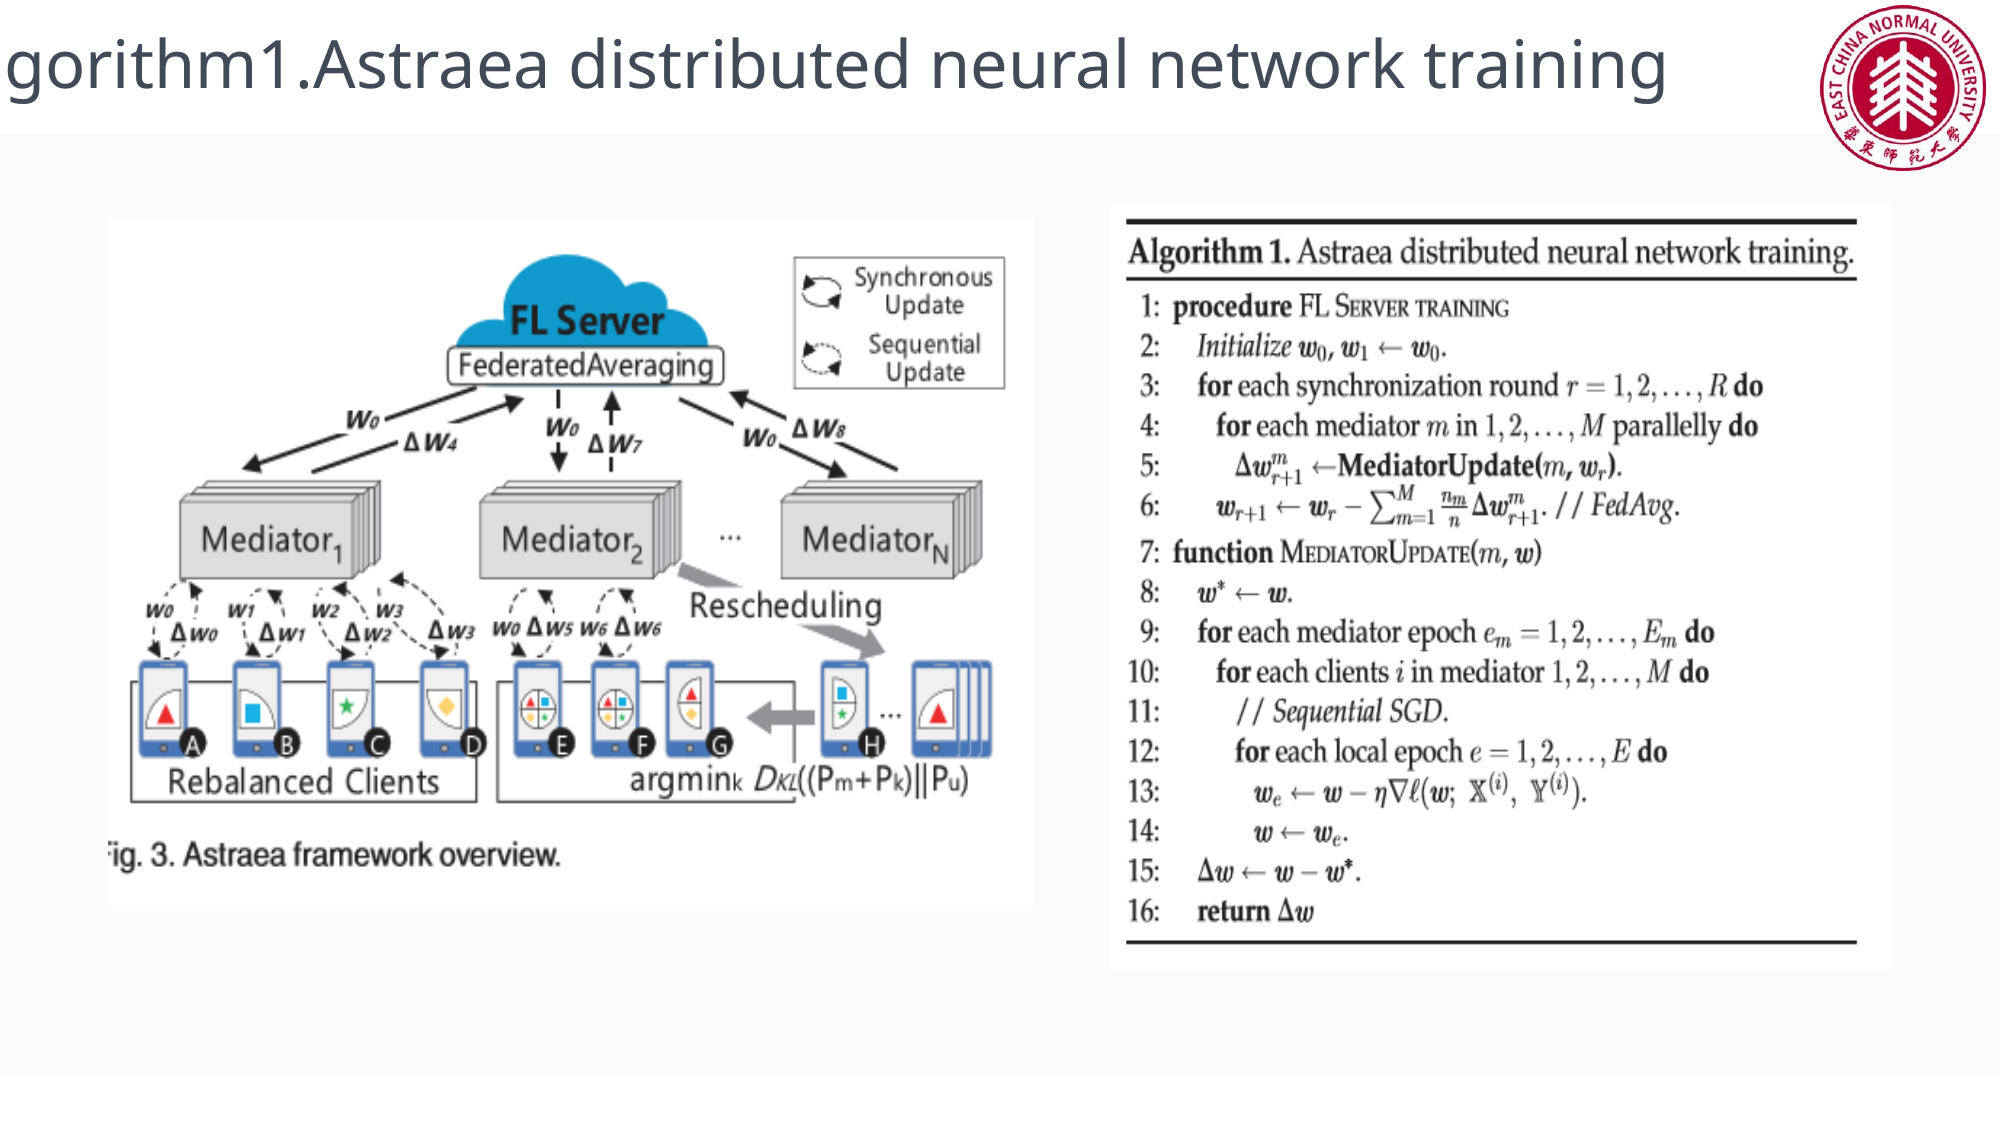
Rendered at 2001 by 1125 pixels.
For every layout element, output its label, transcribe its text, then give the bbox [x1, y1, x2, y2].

picture [108, 217, 1034, 907]
text_box Algorithm1.Astraea distributed neural network training [0, 14, 1704, 109]
picture [1820, 5, 1986, 171]
picture [1109, 203, 1892, 970]
